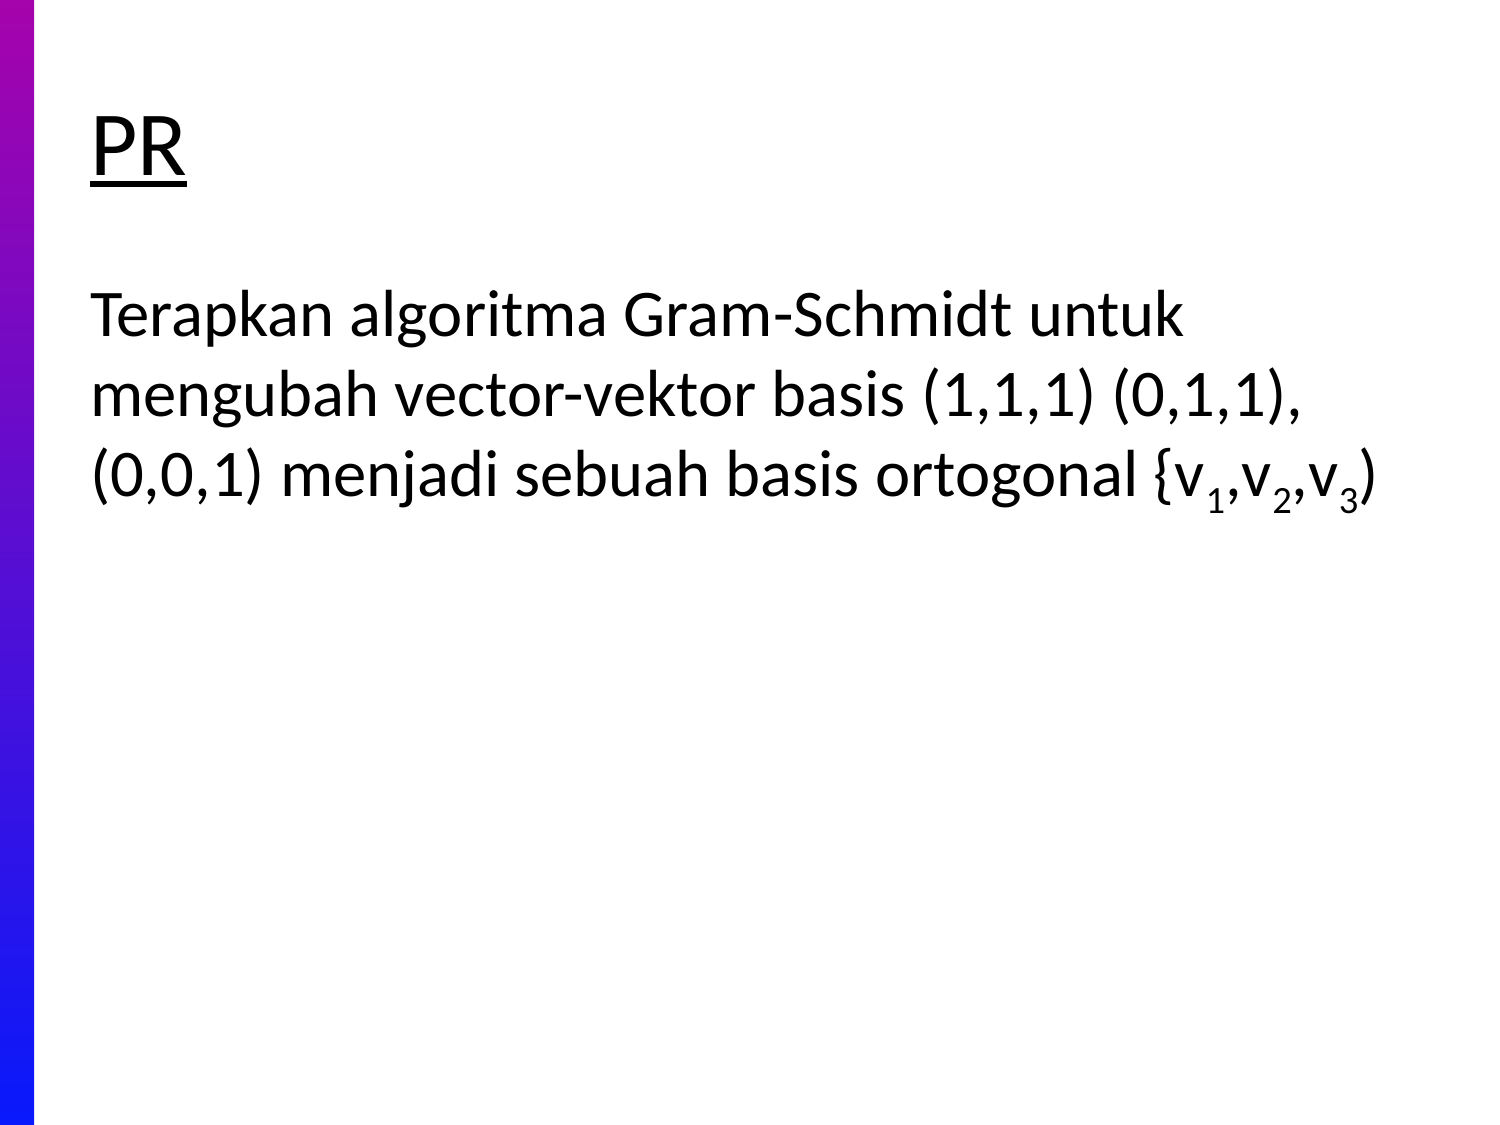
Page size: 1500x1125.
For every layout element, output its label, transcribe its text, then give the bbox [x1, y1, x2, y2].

title PR [75, 45, 1425, 233]
list Terapkan algoritma Gram-Schmidt untuk mengubah vector-vektor basis (1,1,1) (0,1,1), (0,0,1) menjadi sebuah basis ortogonal {v1,v2,v3) [75, 262, 1425, 1005]
